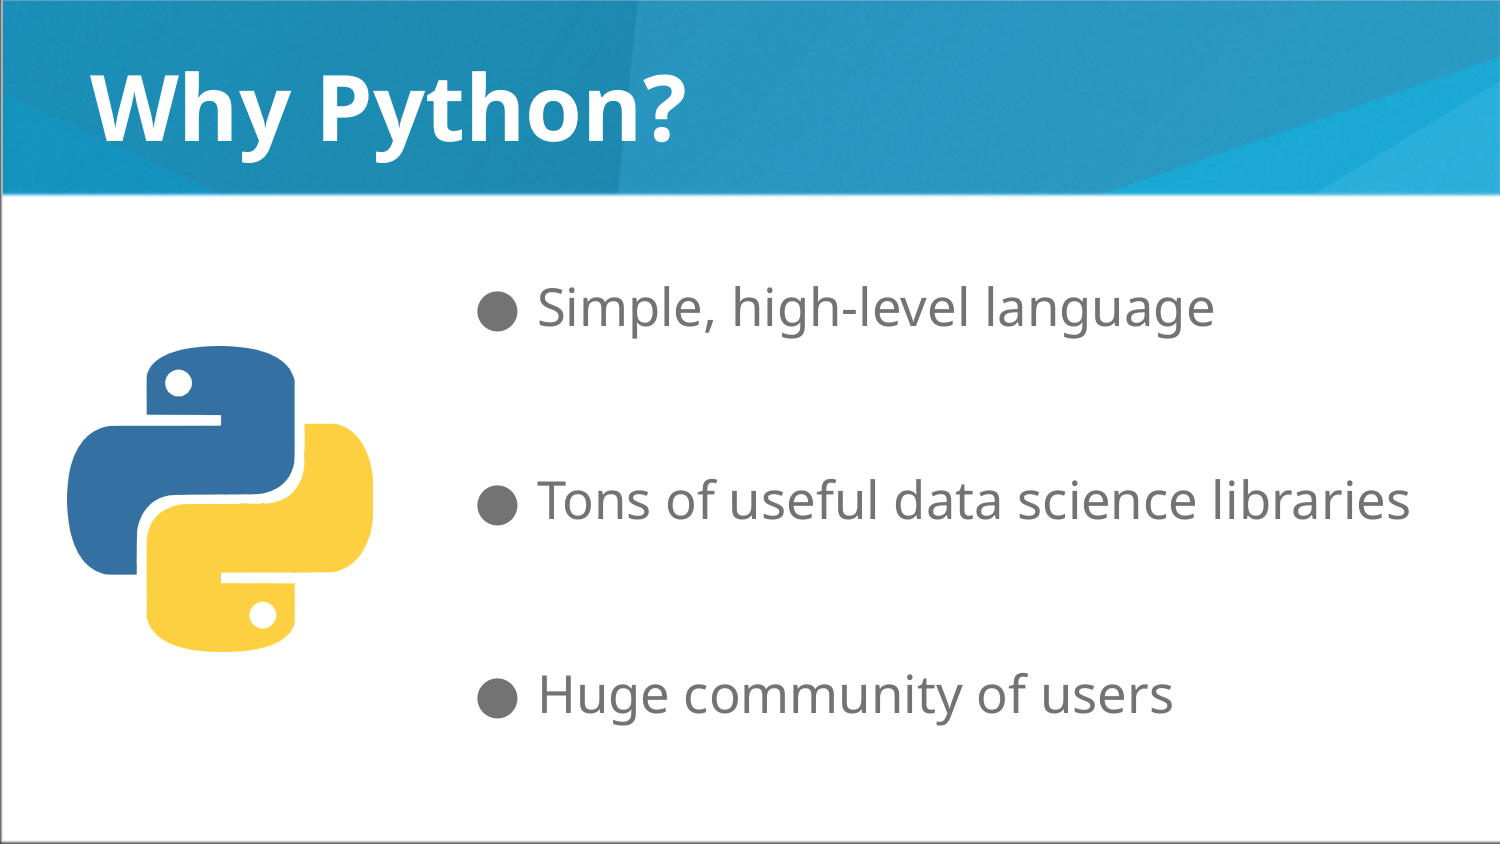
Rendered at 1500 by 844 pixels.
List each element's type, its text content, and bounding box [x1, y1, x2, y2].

list Simple, high-level language Tons of useful data science libraries Huge community of users [449, 213, 1432, 775]
title Why Python? [75, 33, 1425, 175]
picture [0, 0, 1500, 844]
